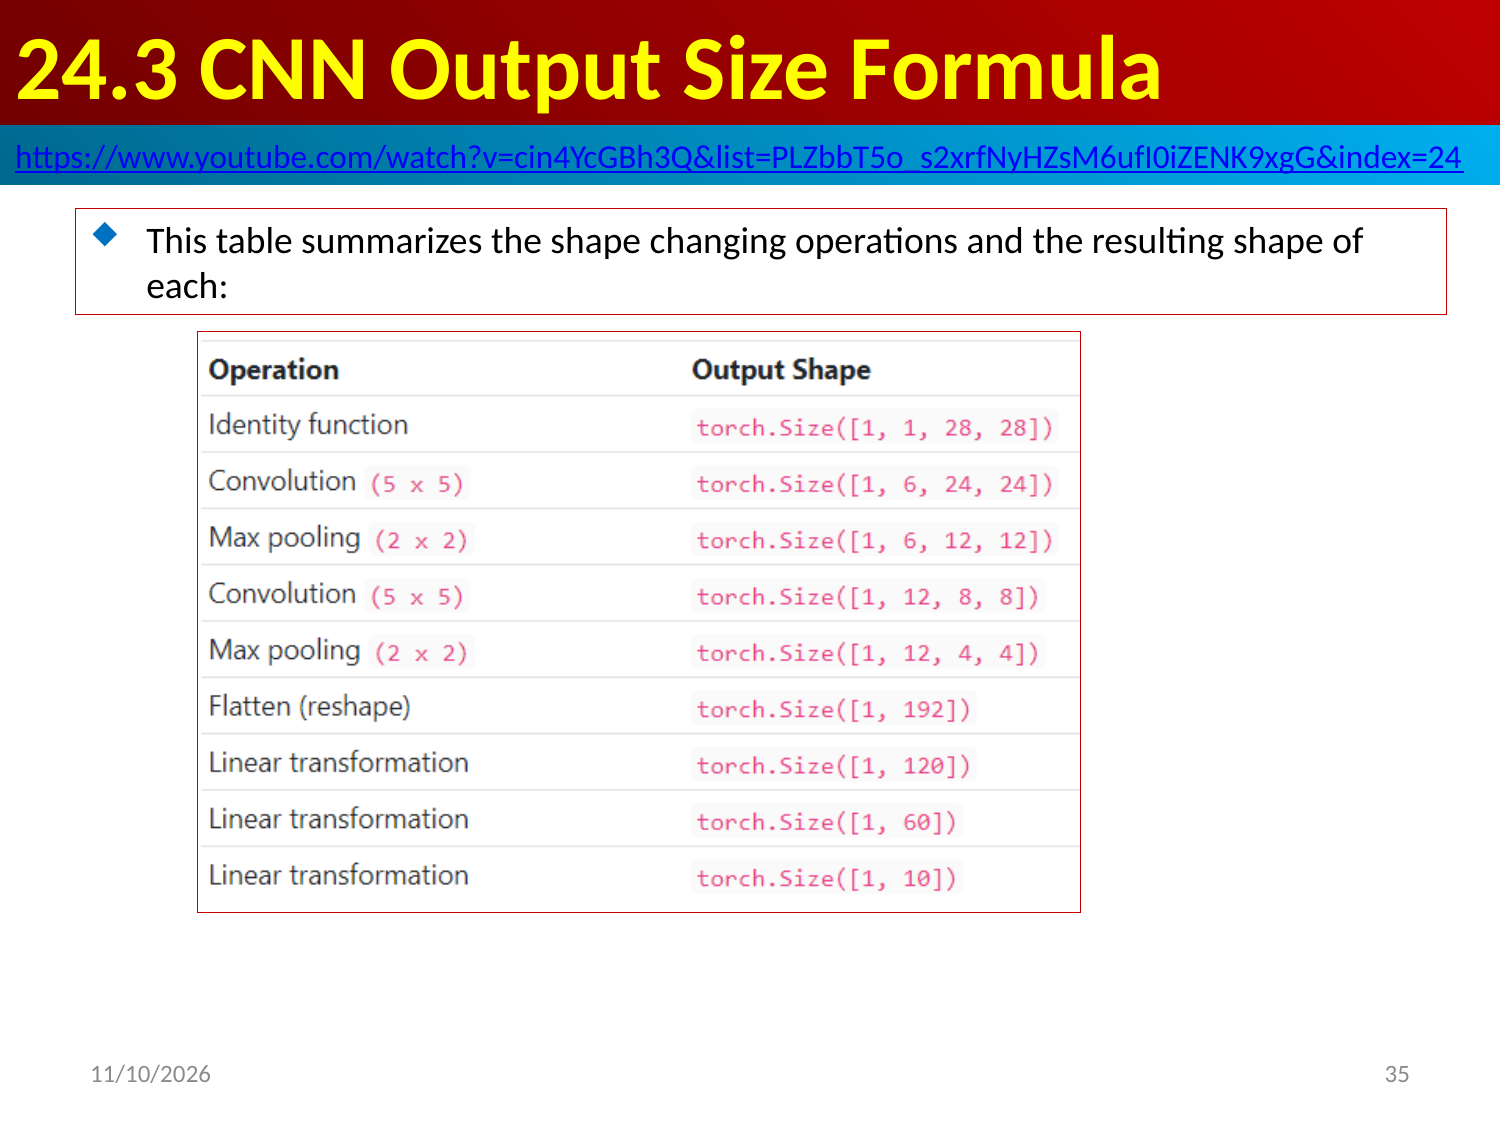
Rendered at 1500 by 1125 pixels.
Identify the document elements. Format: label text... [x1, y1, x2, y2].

slide_number 35 [1074, 1042, 1425, 1103]
title 24.3 CNN Output Size Formula [0, 0, 1500, 125]
picture [197, 331, 1081, 914]
subtitle This table summarizes the shape changing operations and the resulting shape of each: [75, 208, 1447, 315]
text_box https://www.youtube.com/watch?v=cin4YcGBh3Q&list=PLZbbT5o_s2xrfNyHZsM6ufI0iZENK9xgG&index=24 [0, 125, 1500, 185]
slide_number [75, 1042, 425, 1103]
